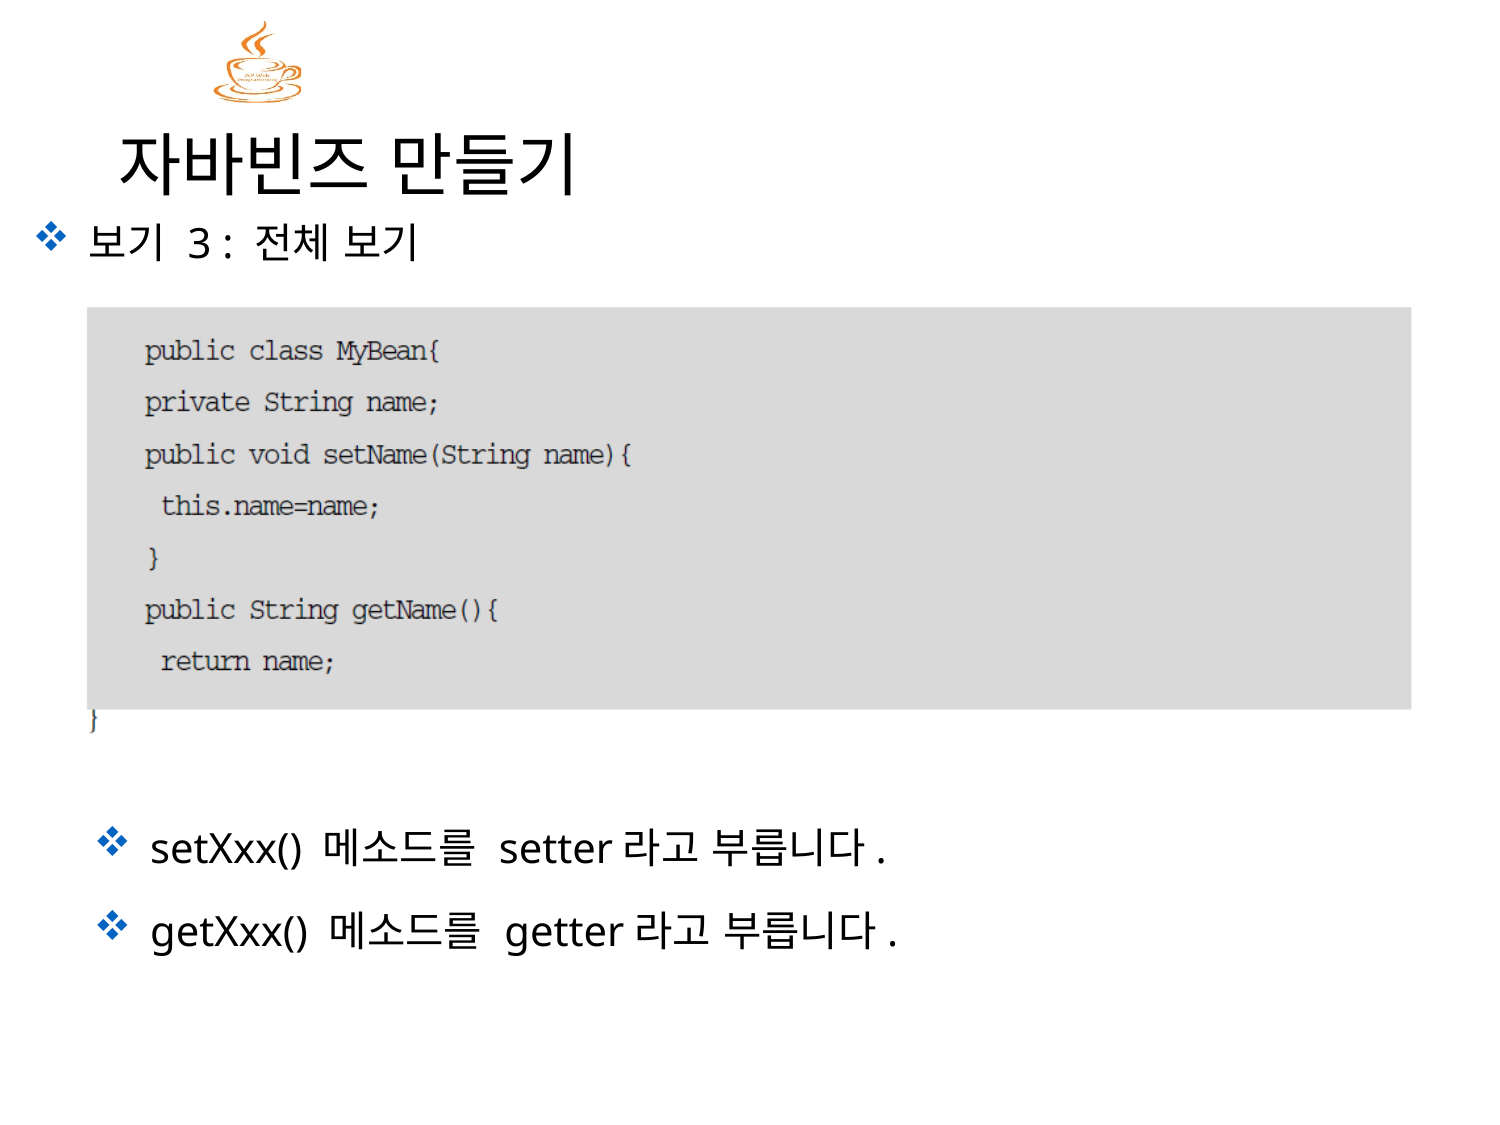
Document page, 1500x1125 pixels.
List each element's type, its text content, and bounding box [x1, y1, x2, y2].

title 자바빈즈 만들기 [103, 75, 1397, 278]
text_box [0, 0, 1500, 75]
picture [78, 302, 1422, 740]
text_box setXxx() 메소드를 setter라고 부릅니다. getXxx() 메소드를 getter라고 부릅니다. [78, 789, 1286, 979]
text_box 보기 3 : 전체 보기 [17, 184, 1225, 268]
